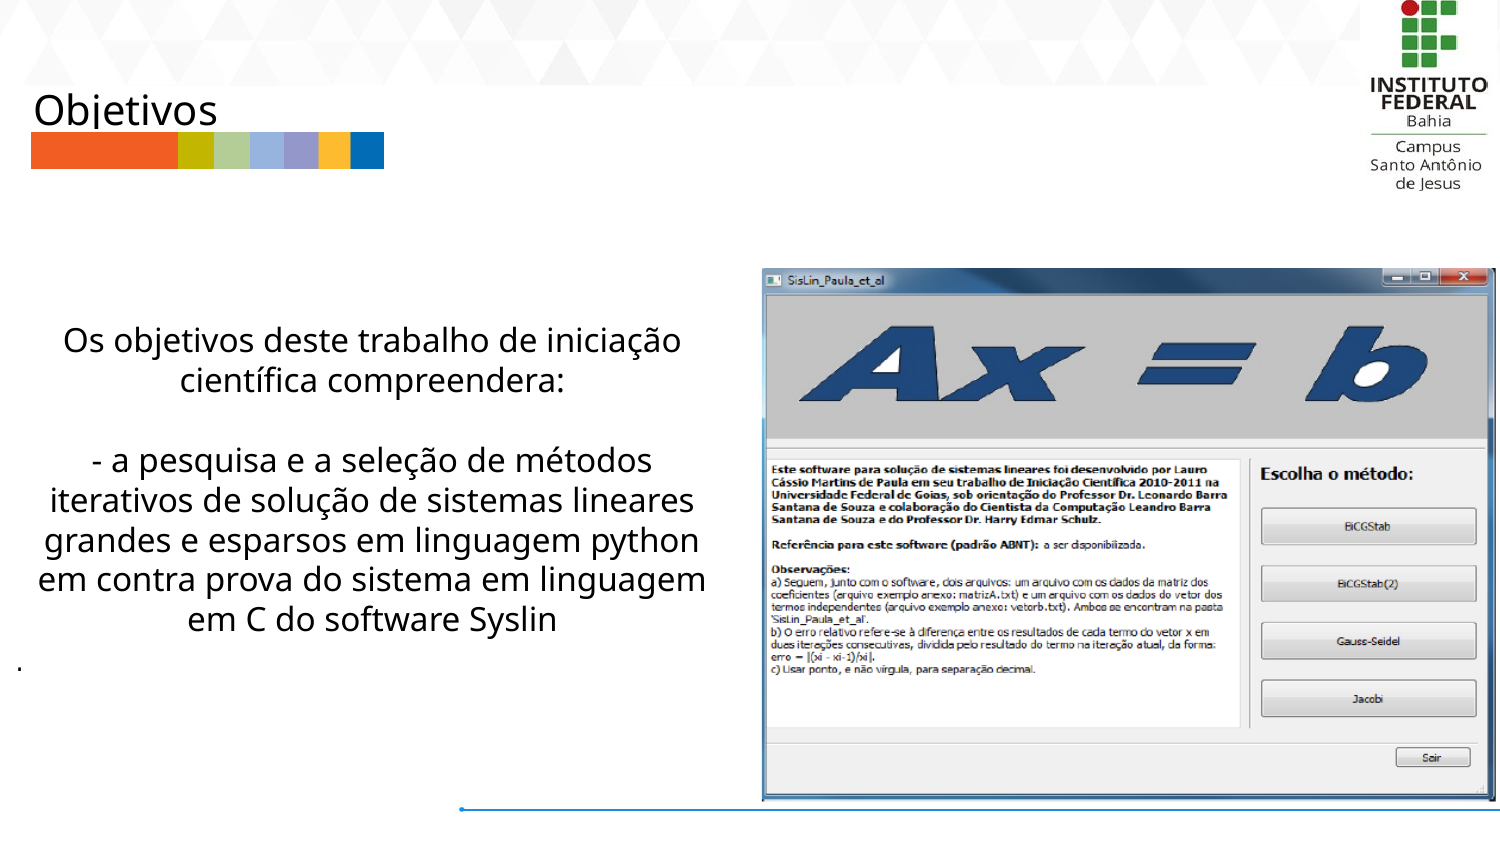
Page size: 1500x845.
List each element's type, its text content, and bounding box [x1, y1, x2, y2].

picture [0, 0, 1500, 844]
text_box Os objetivos deste trabalho de iniciação científica compreendera: - a pesquisa e a seleção de métodos iterativos de solução de sistemas lineares grandes e esparsos em linguagem python em contra prova do sistema em linguagem em C do software Syslin . [1, 311, 745, 716]
text_box Objetivos [18, 76, 325, 181]
